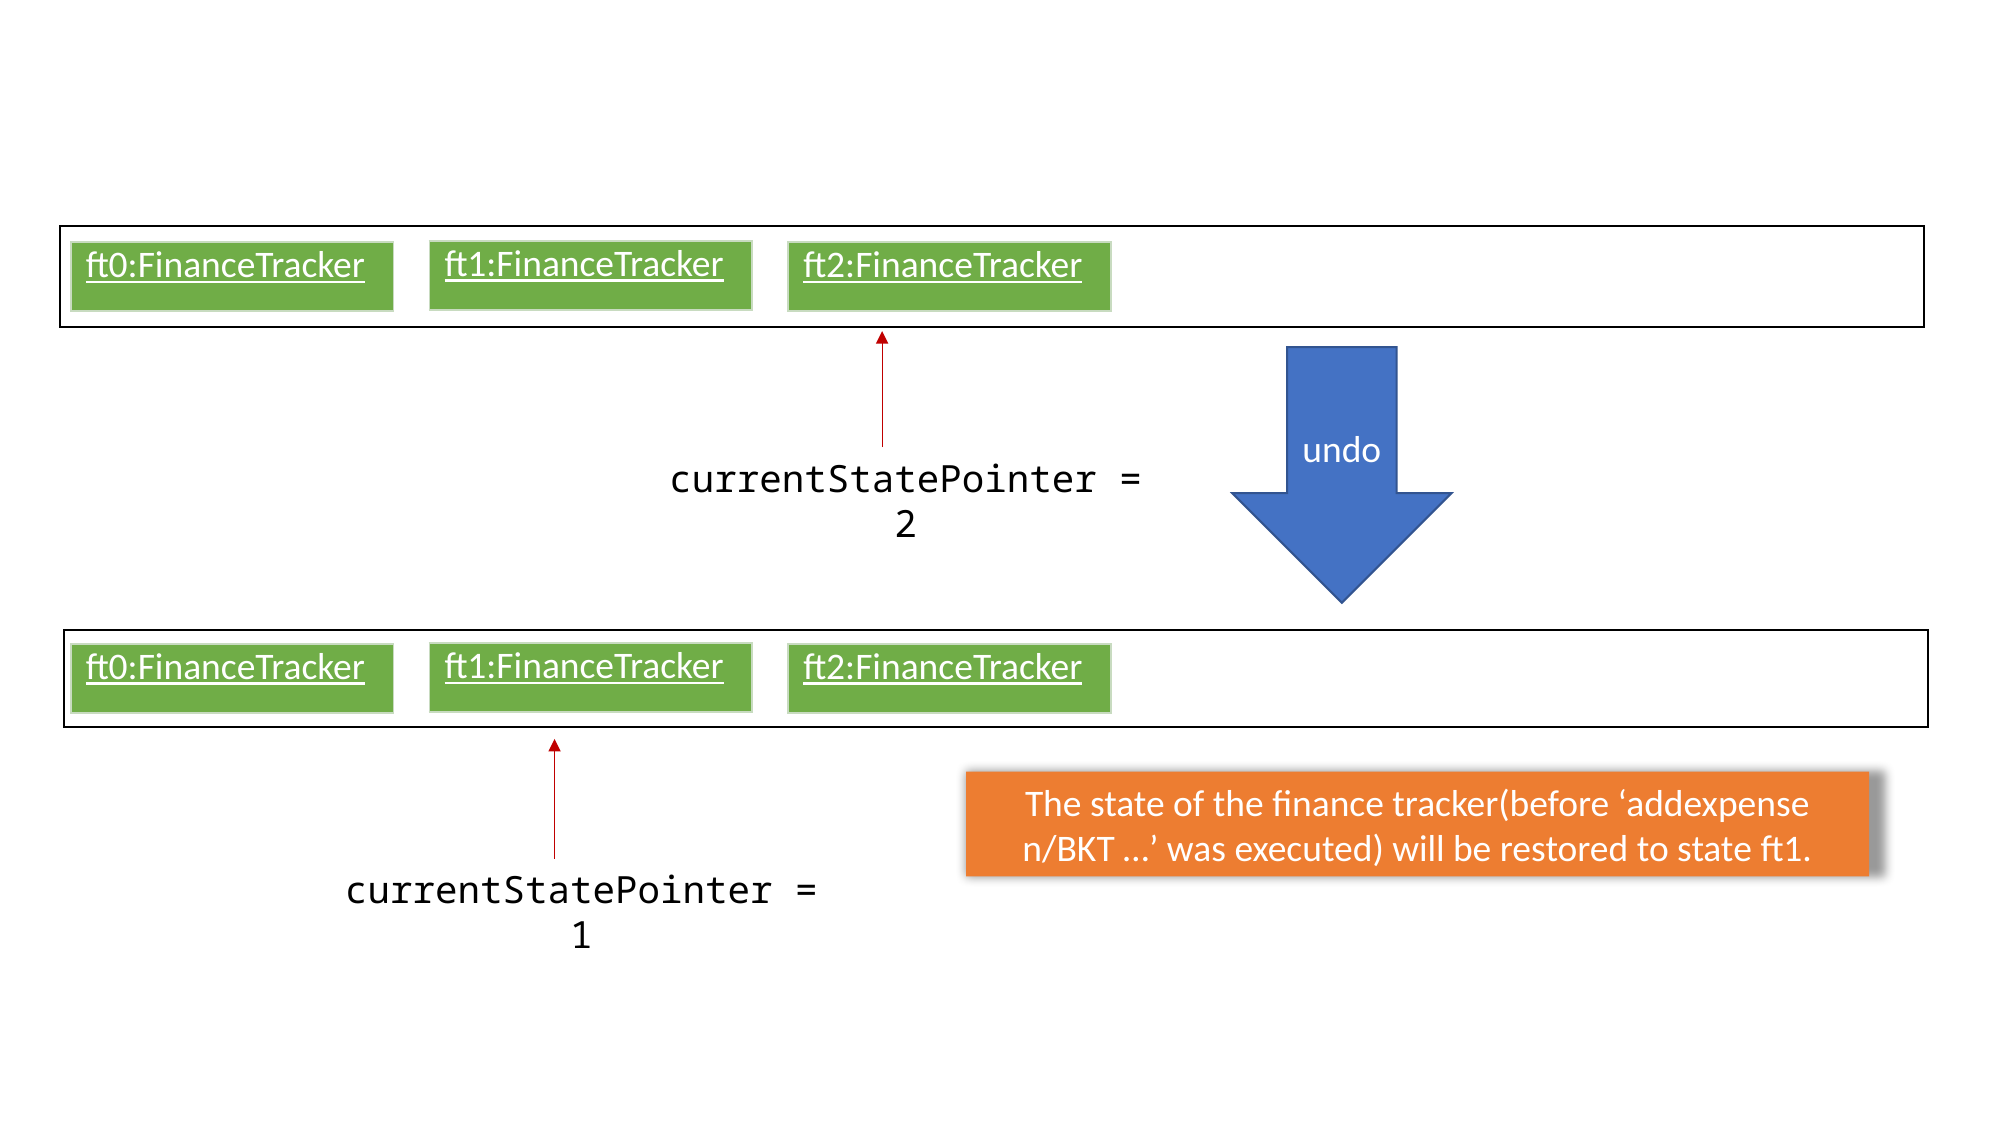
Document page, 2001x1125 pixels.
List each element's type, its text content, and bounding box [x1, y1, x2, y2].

text_box undo [1229, 346, 1454, 605]
text_box [59, 225, 1925, 328]
table_header ft0:FinanceTracker [72, 645, 393, 712]
table_header ft2:FinanceTracker [789, 243, 1110, 310]
table_header ft1:FinanceTracker [430, 644, 751, 711]
text_box currentStatePointer = 1 [318, 858, 845, 964]
table_header ft0:FinanceTracker [72, 243, 393, 310]
text_box The state of the finance tracker(before ‘addexpense n/BKT …’ was executed) will be restored to state ft1. [965, 771, 1870, 877]
text_box [63, 629, 1929, 728]
table_header ft1:FinanceTracker [430, 242, 751, 309]
table_header ft2:FinanceTracker [789, 645, 1110, 712]
text_box currentStatePointer = 2 [642, 447, 1169, 552]
